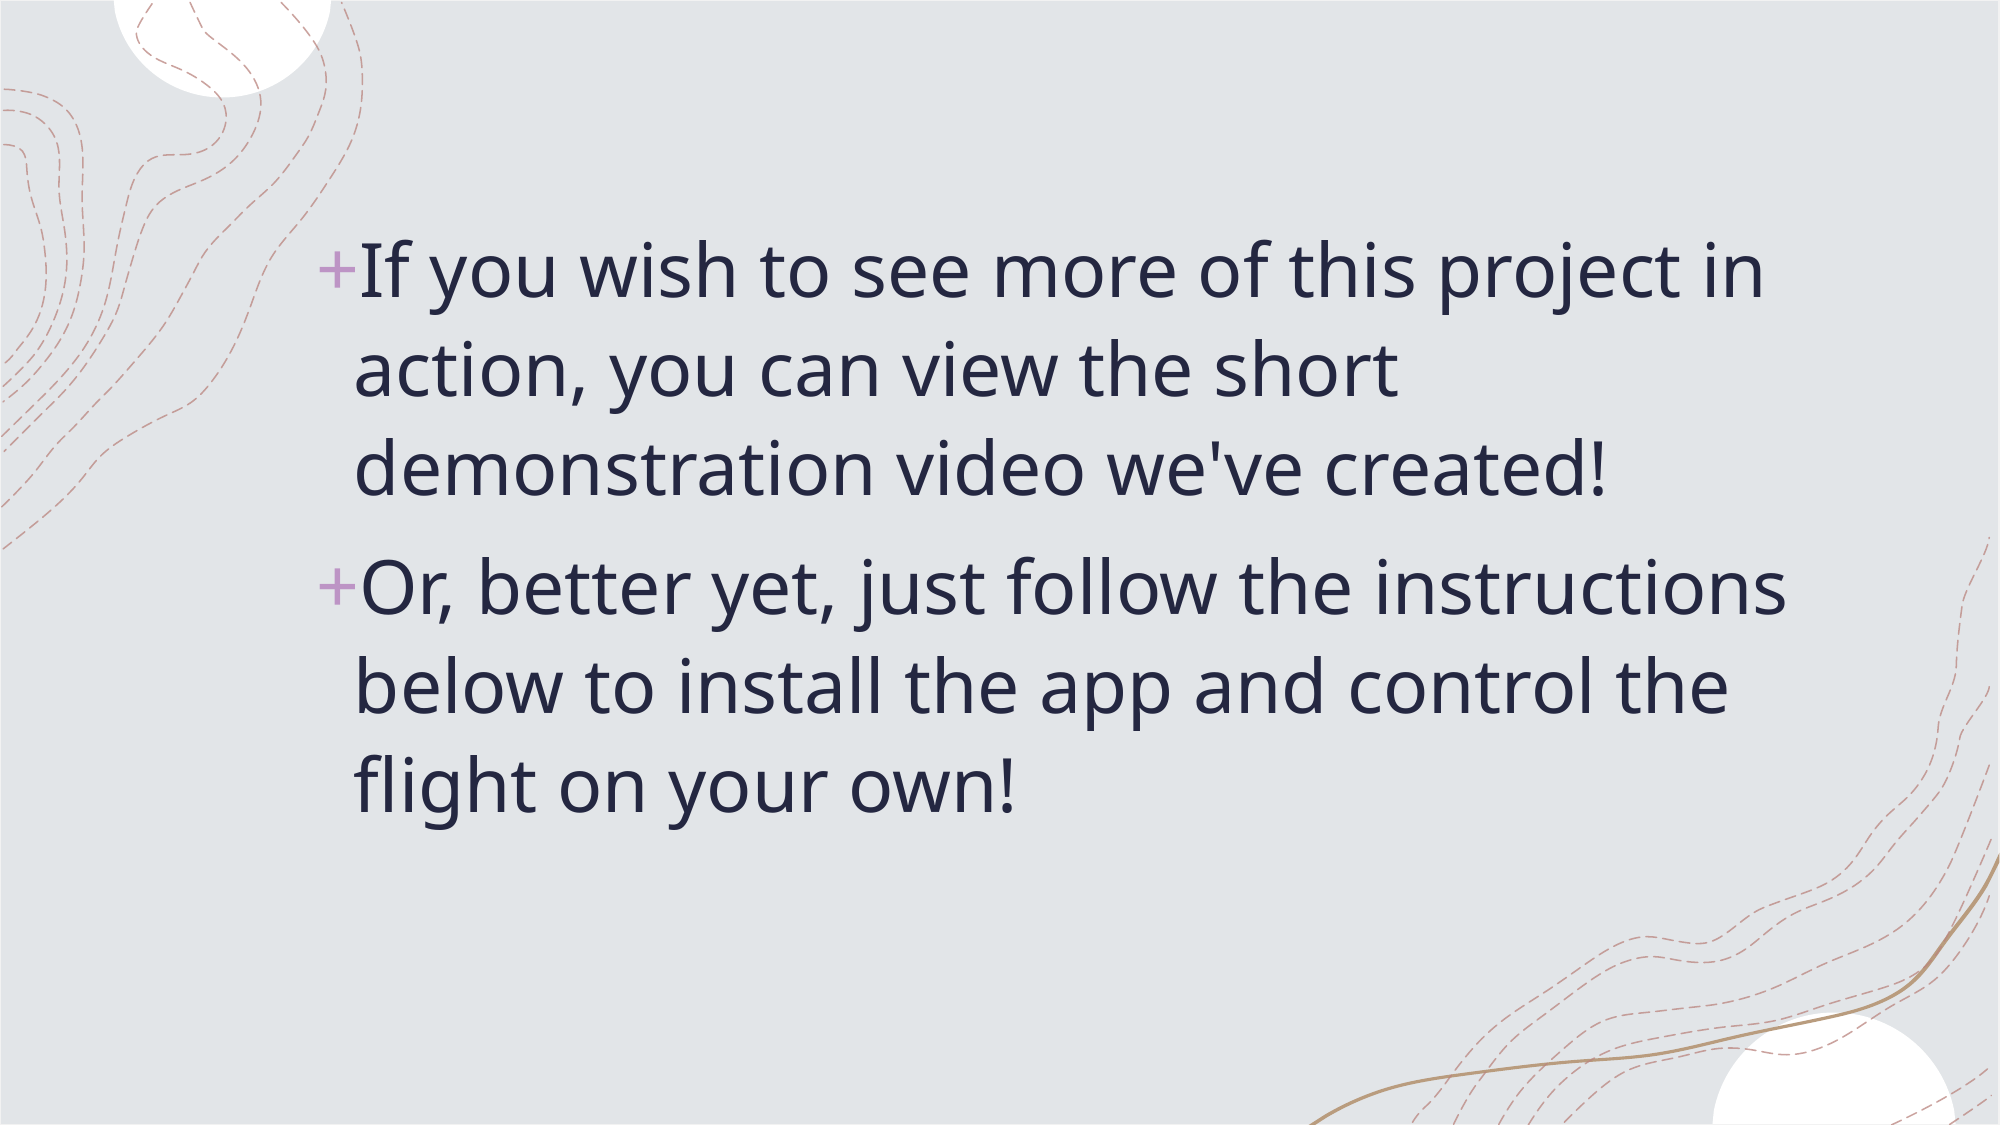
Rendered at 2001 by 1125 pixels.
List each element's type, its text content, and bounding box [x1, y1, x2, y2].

list If you wish to see more of this project in action, you can view the short demonstration video we've created! Or, better yet, just follow the instructions below to install the app and control the flight on your own! [301, 205, 1879, 920]
